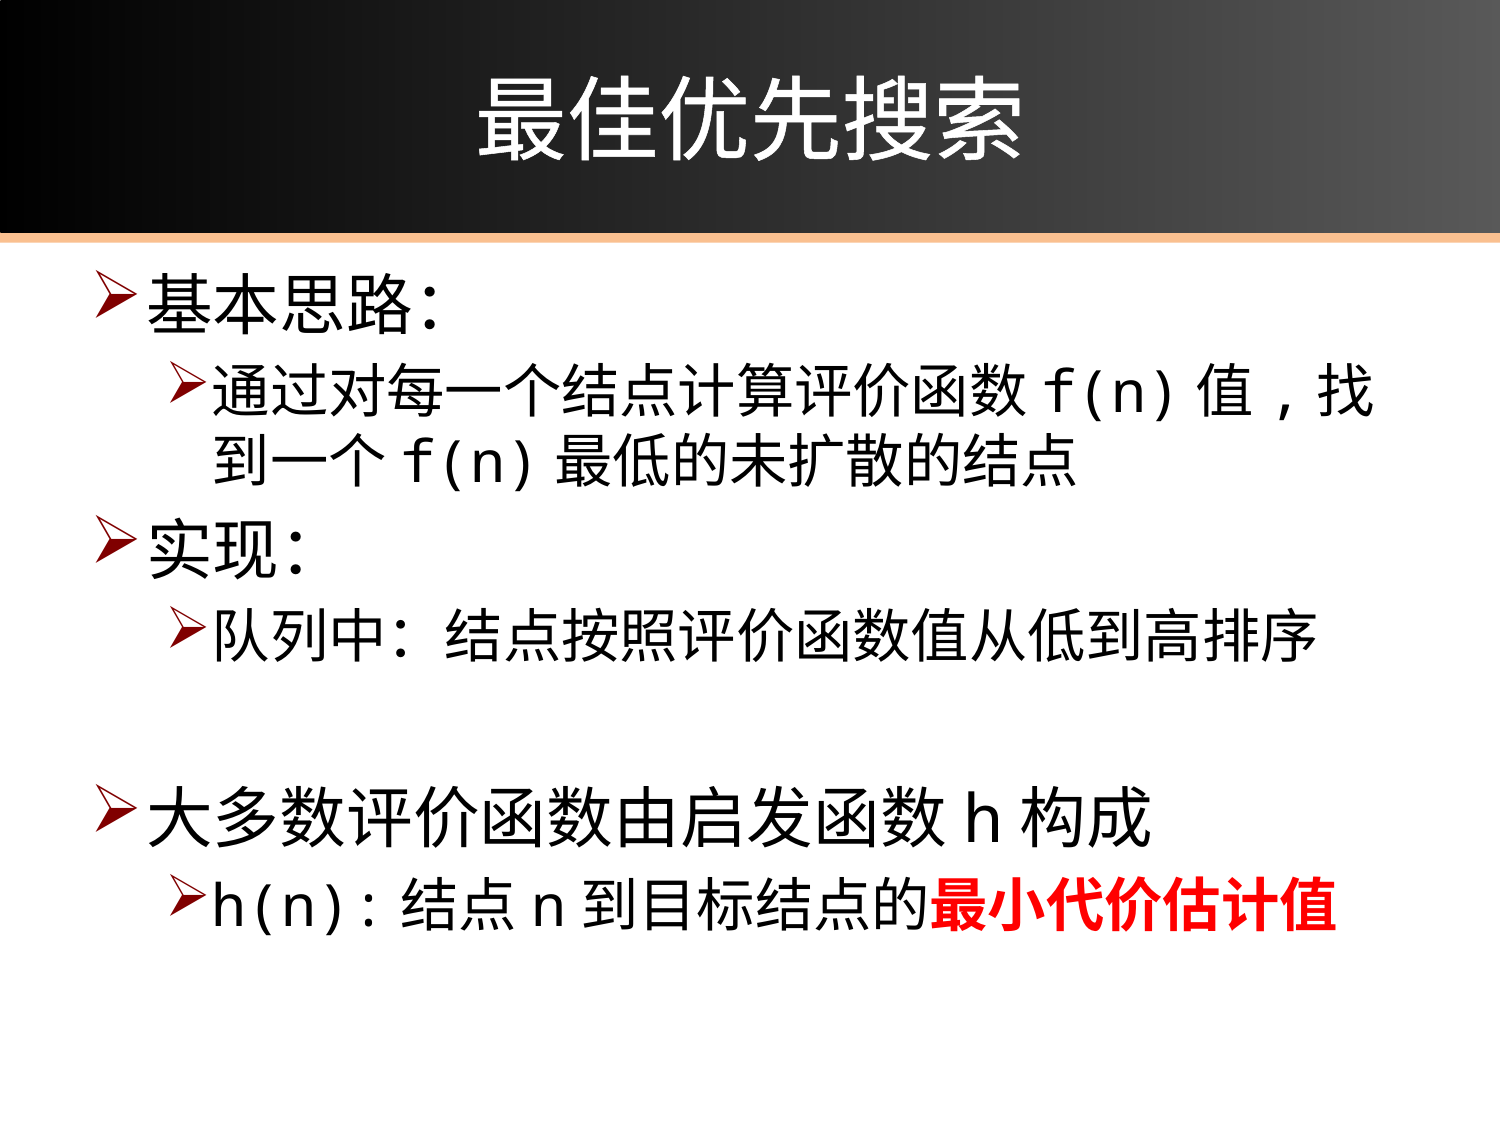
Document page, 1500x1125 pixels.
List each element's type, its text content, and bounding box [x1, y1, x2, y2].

list 基本思路： 通过对每一个结点计算评价函数f(n)值,找到一个f(n)最低的未扩散的结点 实现： 队列中：结点按照评价函数值从低到高排序 大多数评价函数由启发函数h构成 h(n):结点n到目标结点的最小代价估计值 [75, 255, 1425, 1106]
title 最佳优先搜索 [0, 0, 1500, 233]
